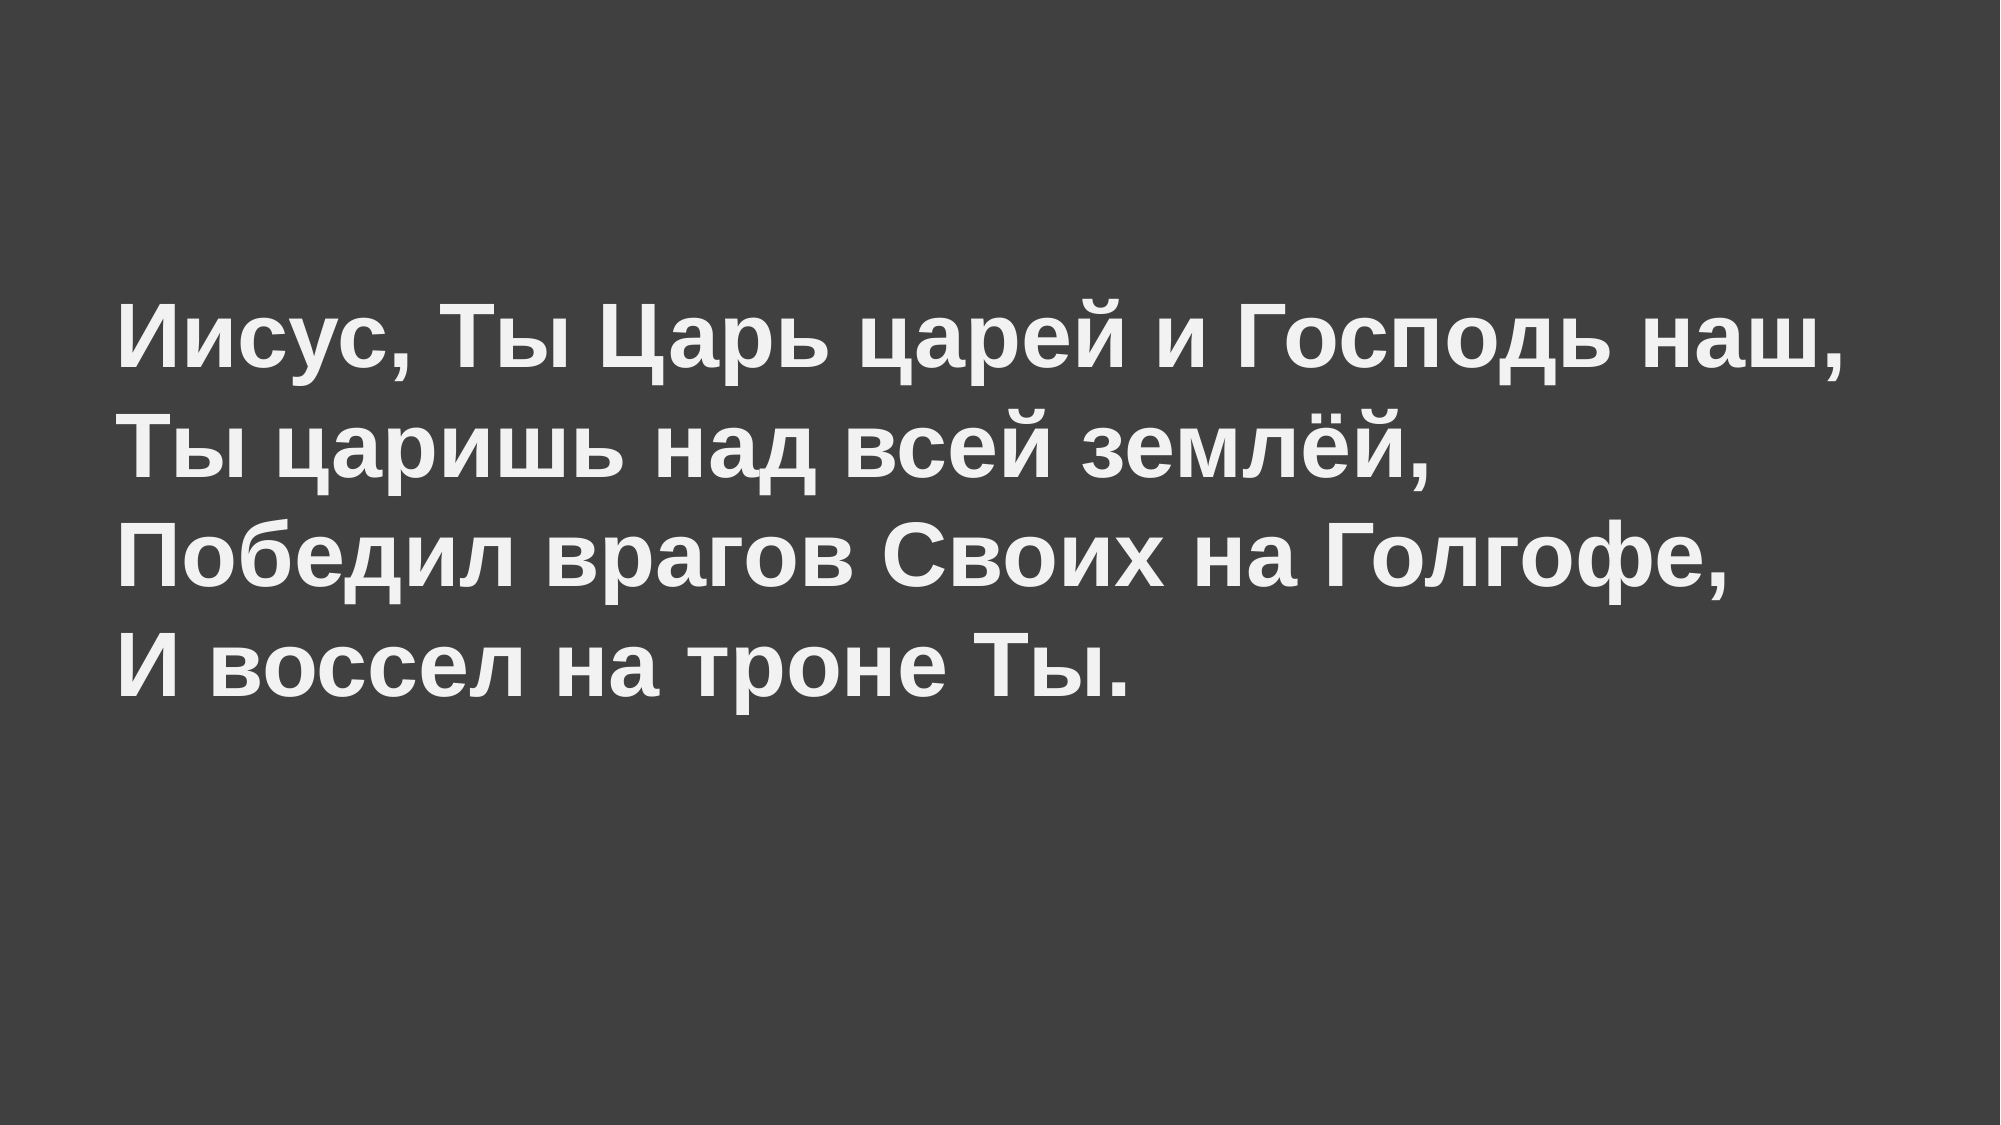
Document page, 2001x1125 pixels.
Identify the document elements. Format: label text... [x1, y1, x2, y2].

title Иисус, Ты Царь царей и Господь наш, Ты царишь над всей землёй, Победил врагов Своих на Голгофе, И воссел на троне Ты. [100, 267, 1910, 1012]
